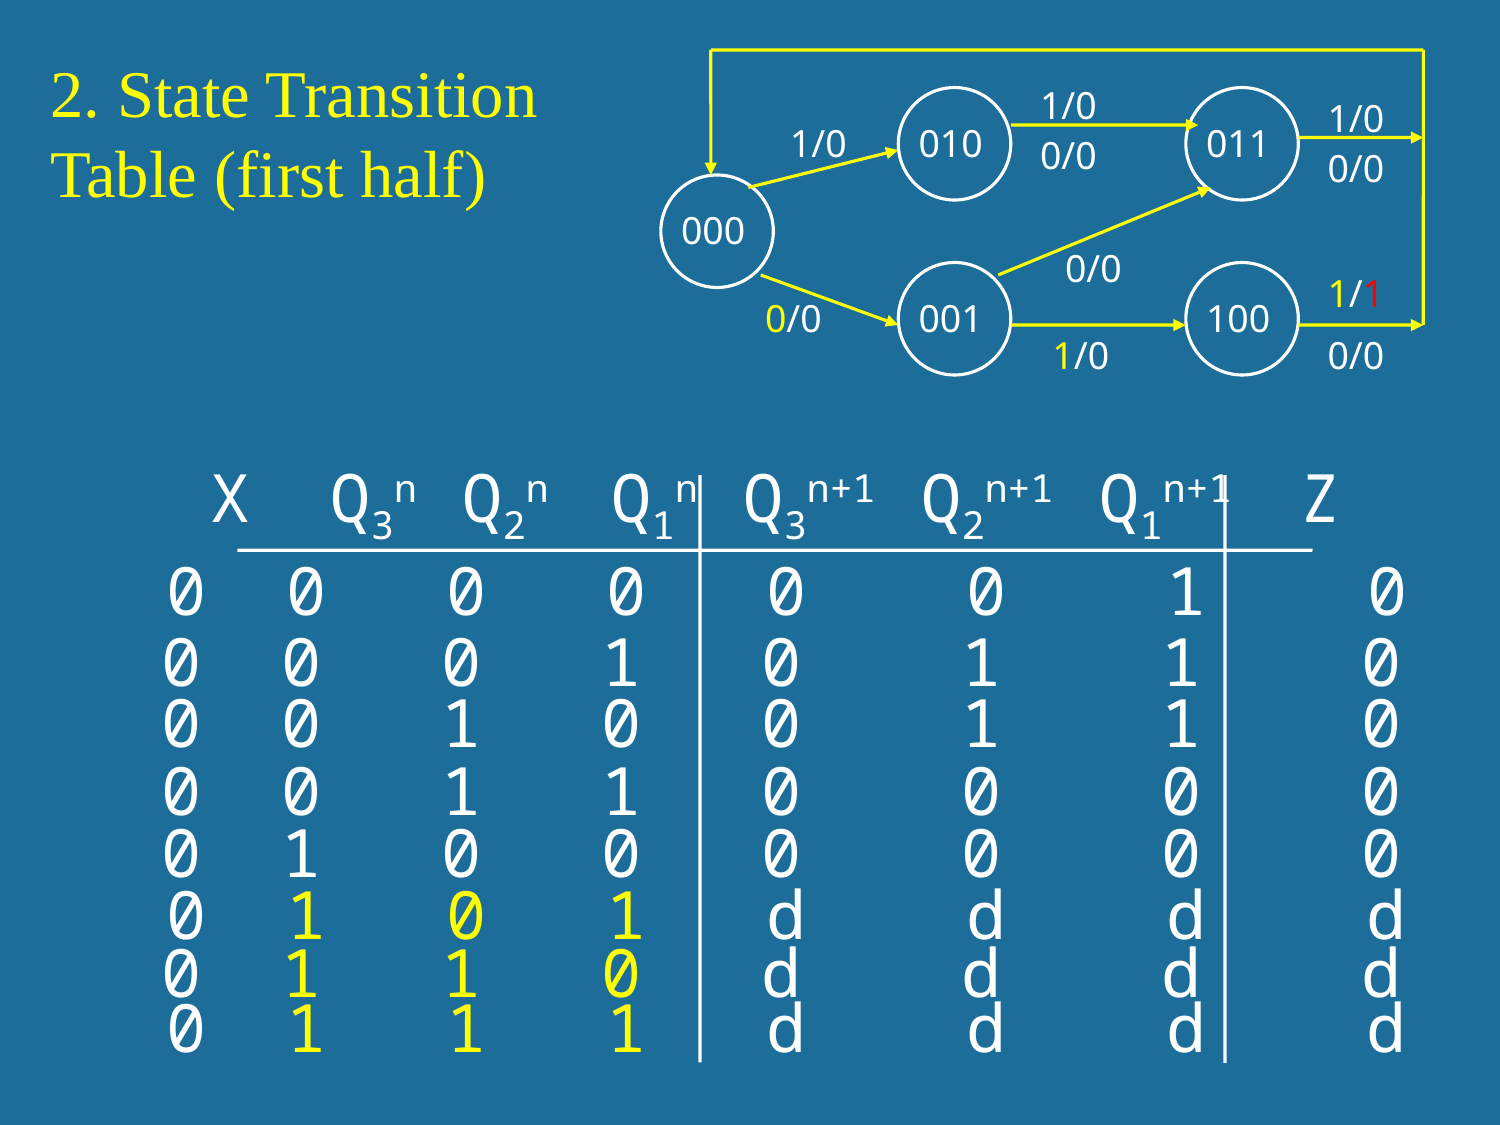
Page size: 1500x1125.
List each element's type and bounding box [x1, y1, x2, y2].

text_box [146, 448, 1422, 1075]
text_box [1312, 262, 1400, 323]
text_box [35, 43, 1424, 385]
